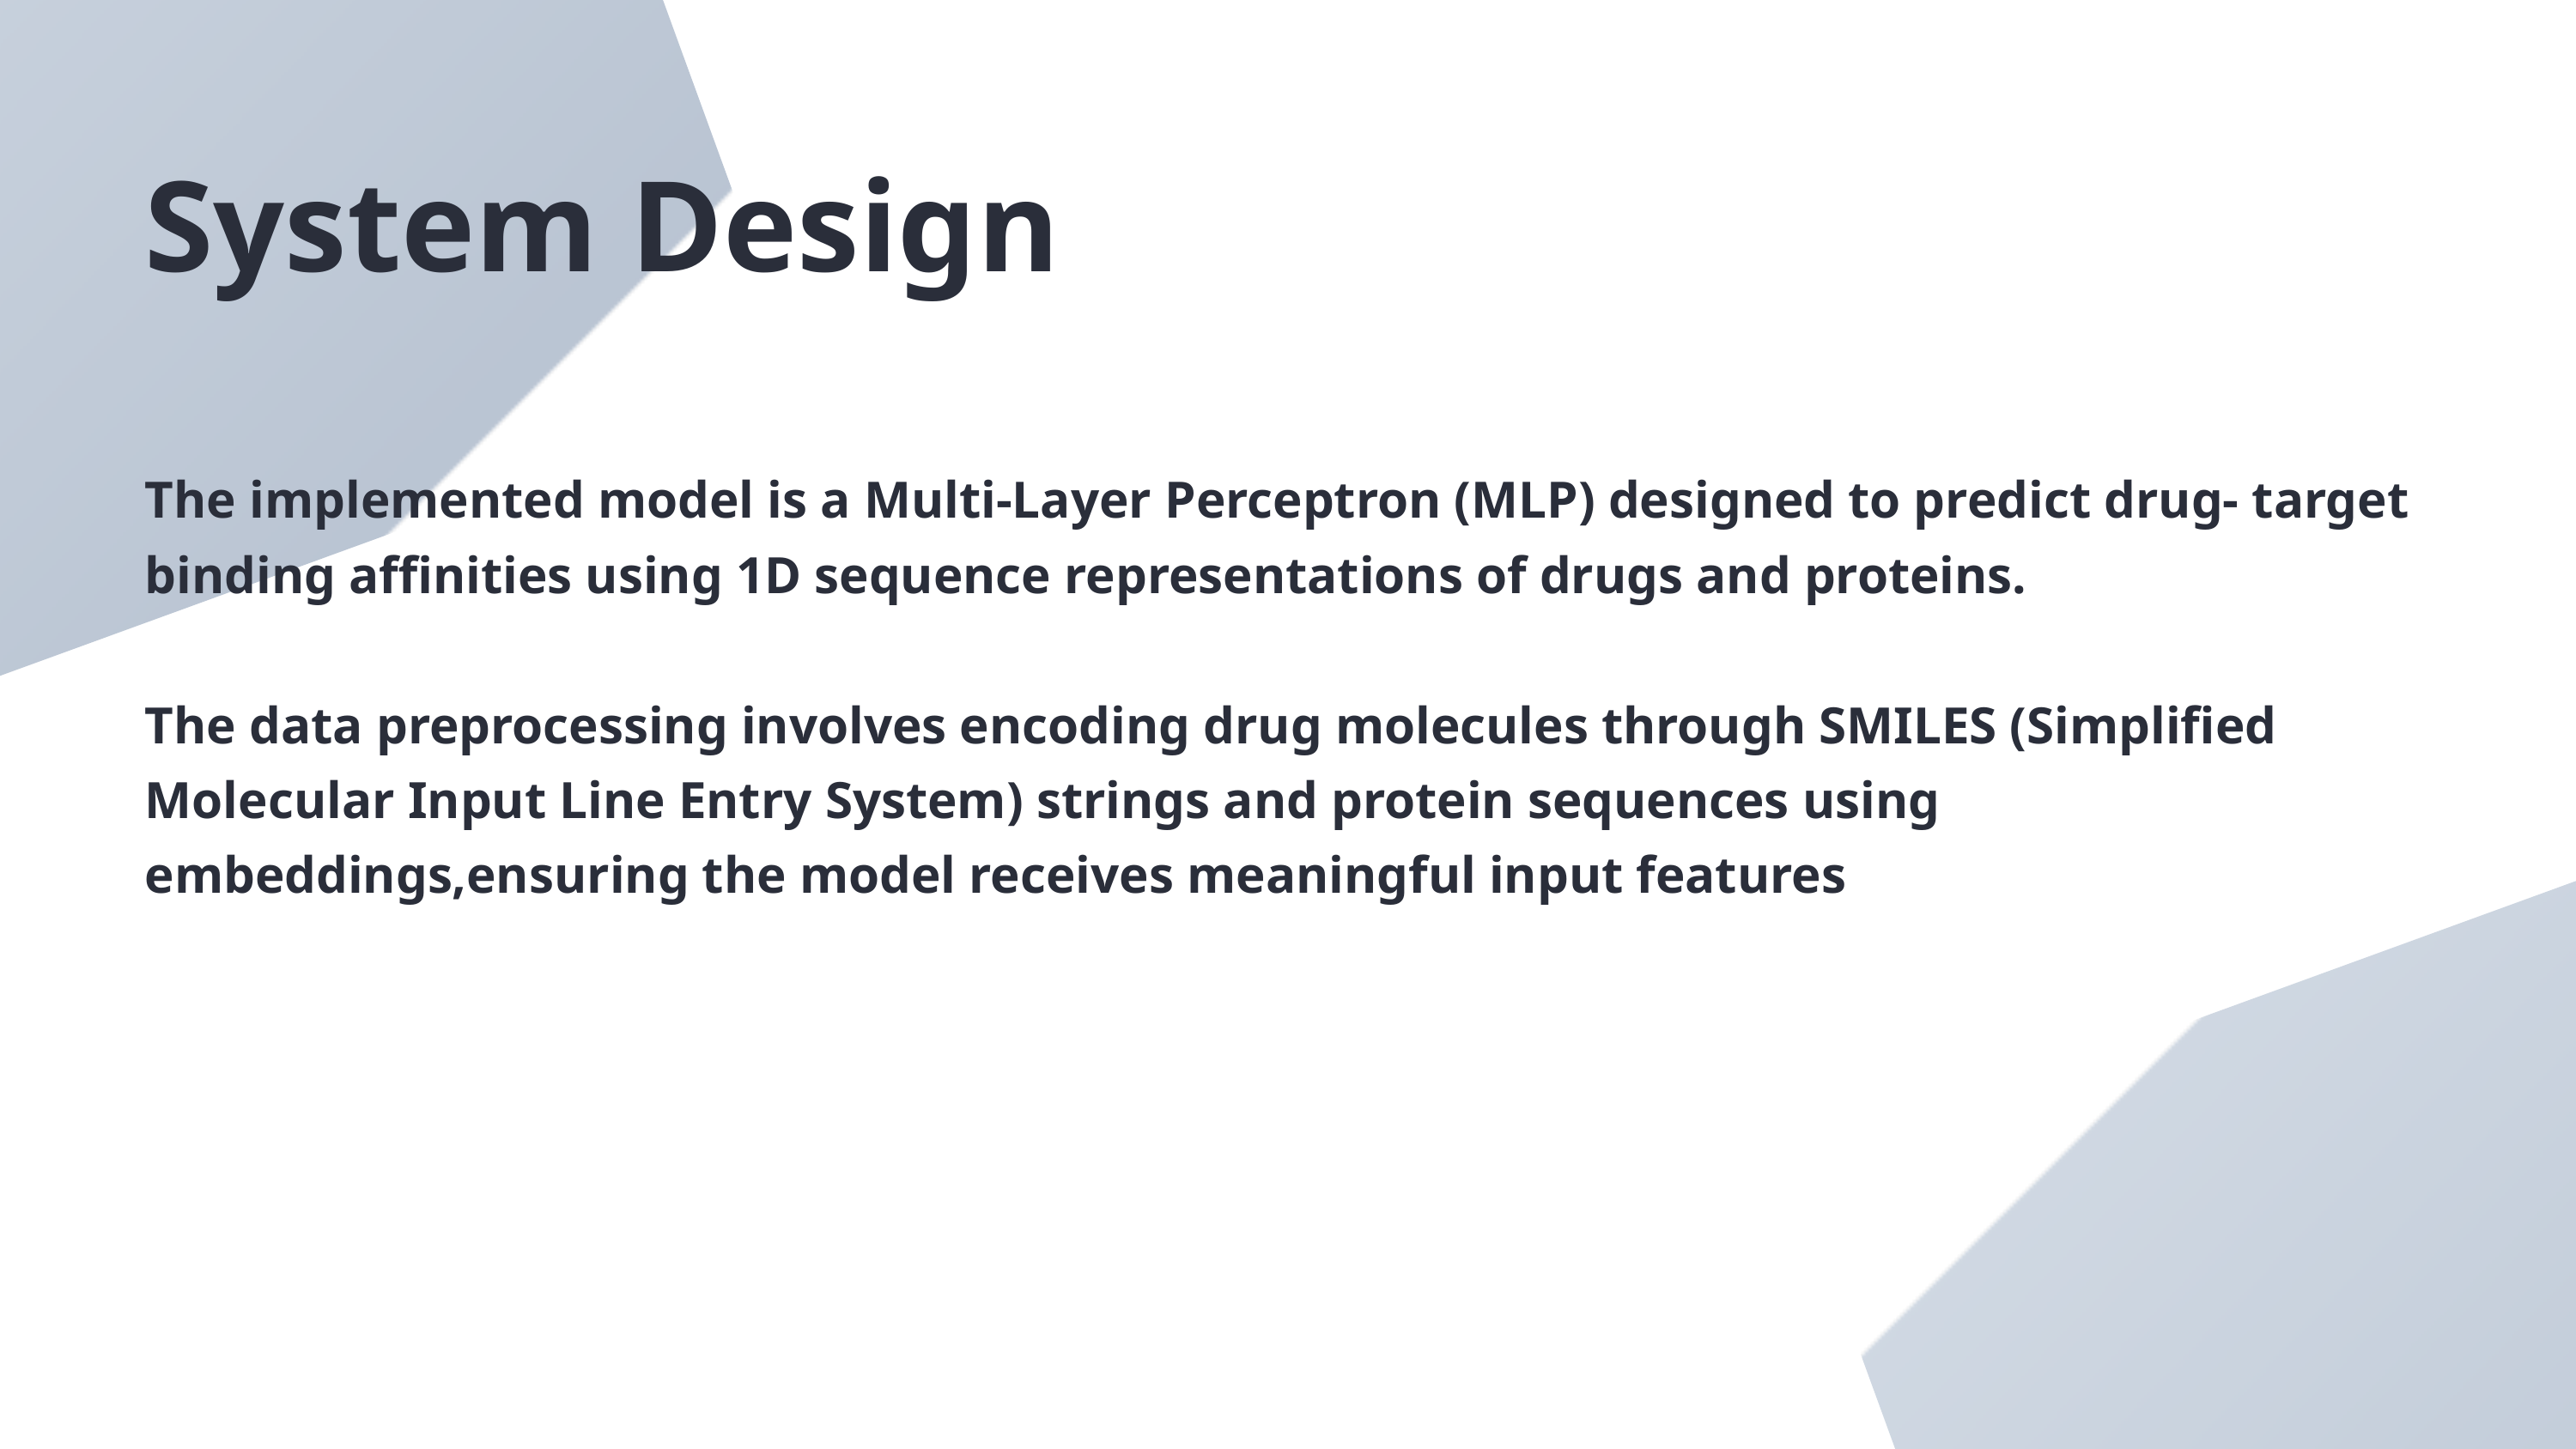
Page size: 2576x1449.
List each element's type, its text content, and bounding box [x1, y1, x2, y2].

text_box [1792, 881, 2576, 1449]
text_box System Design [144, 134, 1825, 297]
text_box [0, 0, 803, 676]
text_box The implemented model is a Multi-Layer Perceptron (MLP) designed to predict drug- target binding affinities using 1D sequence representations of drugs and proteins. The data preprocessing involves encoding drug molecules through SMILES (Simplified Molecular Input Line Entry System) strings and protein sequences using embeddings,ensuring the model receives meaningful input features [144, 452, 2432, 957]
